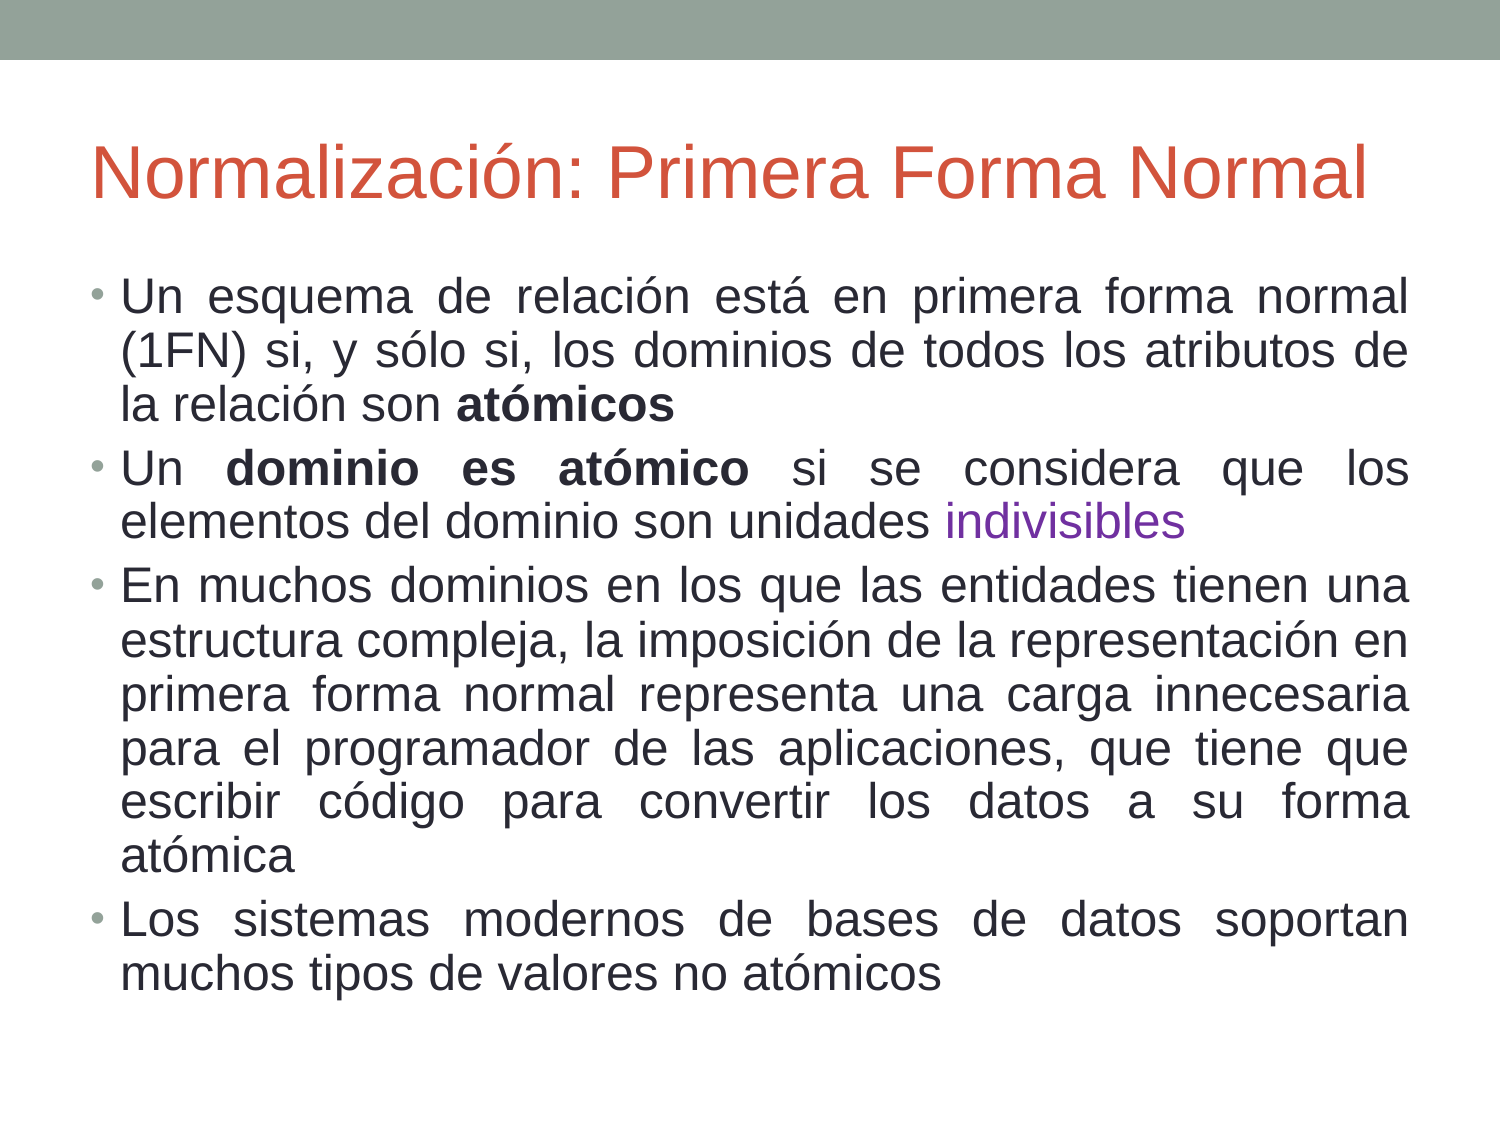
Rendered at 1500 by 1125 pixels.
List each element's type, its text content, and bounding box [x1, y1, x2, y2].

list Un esquema de relación está en primera forma normal (1FN) si, y sólo si, los dominios de todos los atributos de la relación son atómicos Un dominio es atómico si se considera que los elementos del dominio son unidades indivisibles En muchos dominios en los que las entidades tienen una estructura compleja, la imposición de la representación en primera forma normal representa una carga innecesaria para el programador de las aplicaciones, que tiene que escribir código para convertir los datos a su forma atómica Los sistemas modernos de bases de datos soportan muchos tipos de valores no atómicos [75, 262, 1425, 1063]
title Normalización: Primera Forma Normal [75, 87, 1425, 250]
